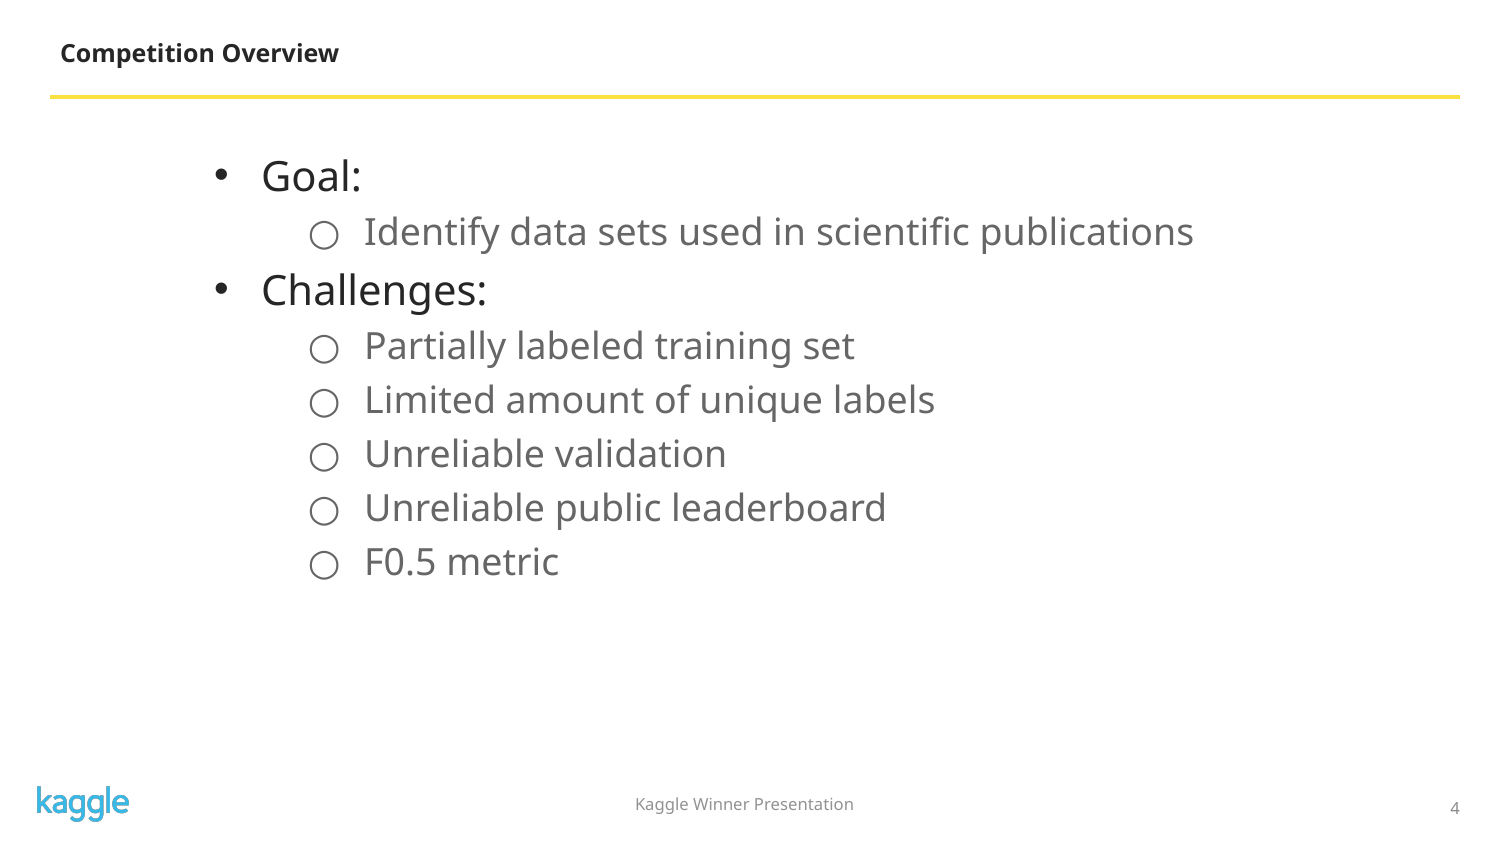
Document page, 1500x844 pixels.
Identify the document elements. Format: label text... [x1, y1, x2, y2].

text_box Competition Overview [45, 30, 888, 116]
picture [37, 786, 129, 822]
slide_number ‹#› [1137, 786, 1475, 832]
text_box Goal: Identify data sets used in scientific publications Challenges: Partially labeled training set Limited amount of unique labels Unreliable validation Unreliable public leaderboard F0.5 metric [199, 131, 1287, 591]
